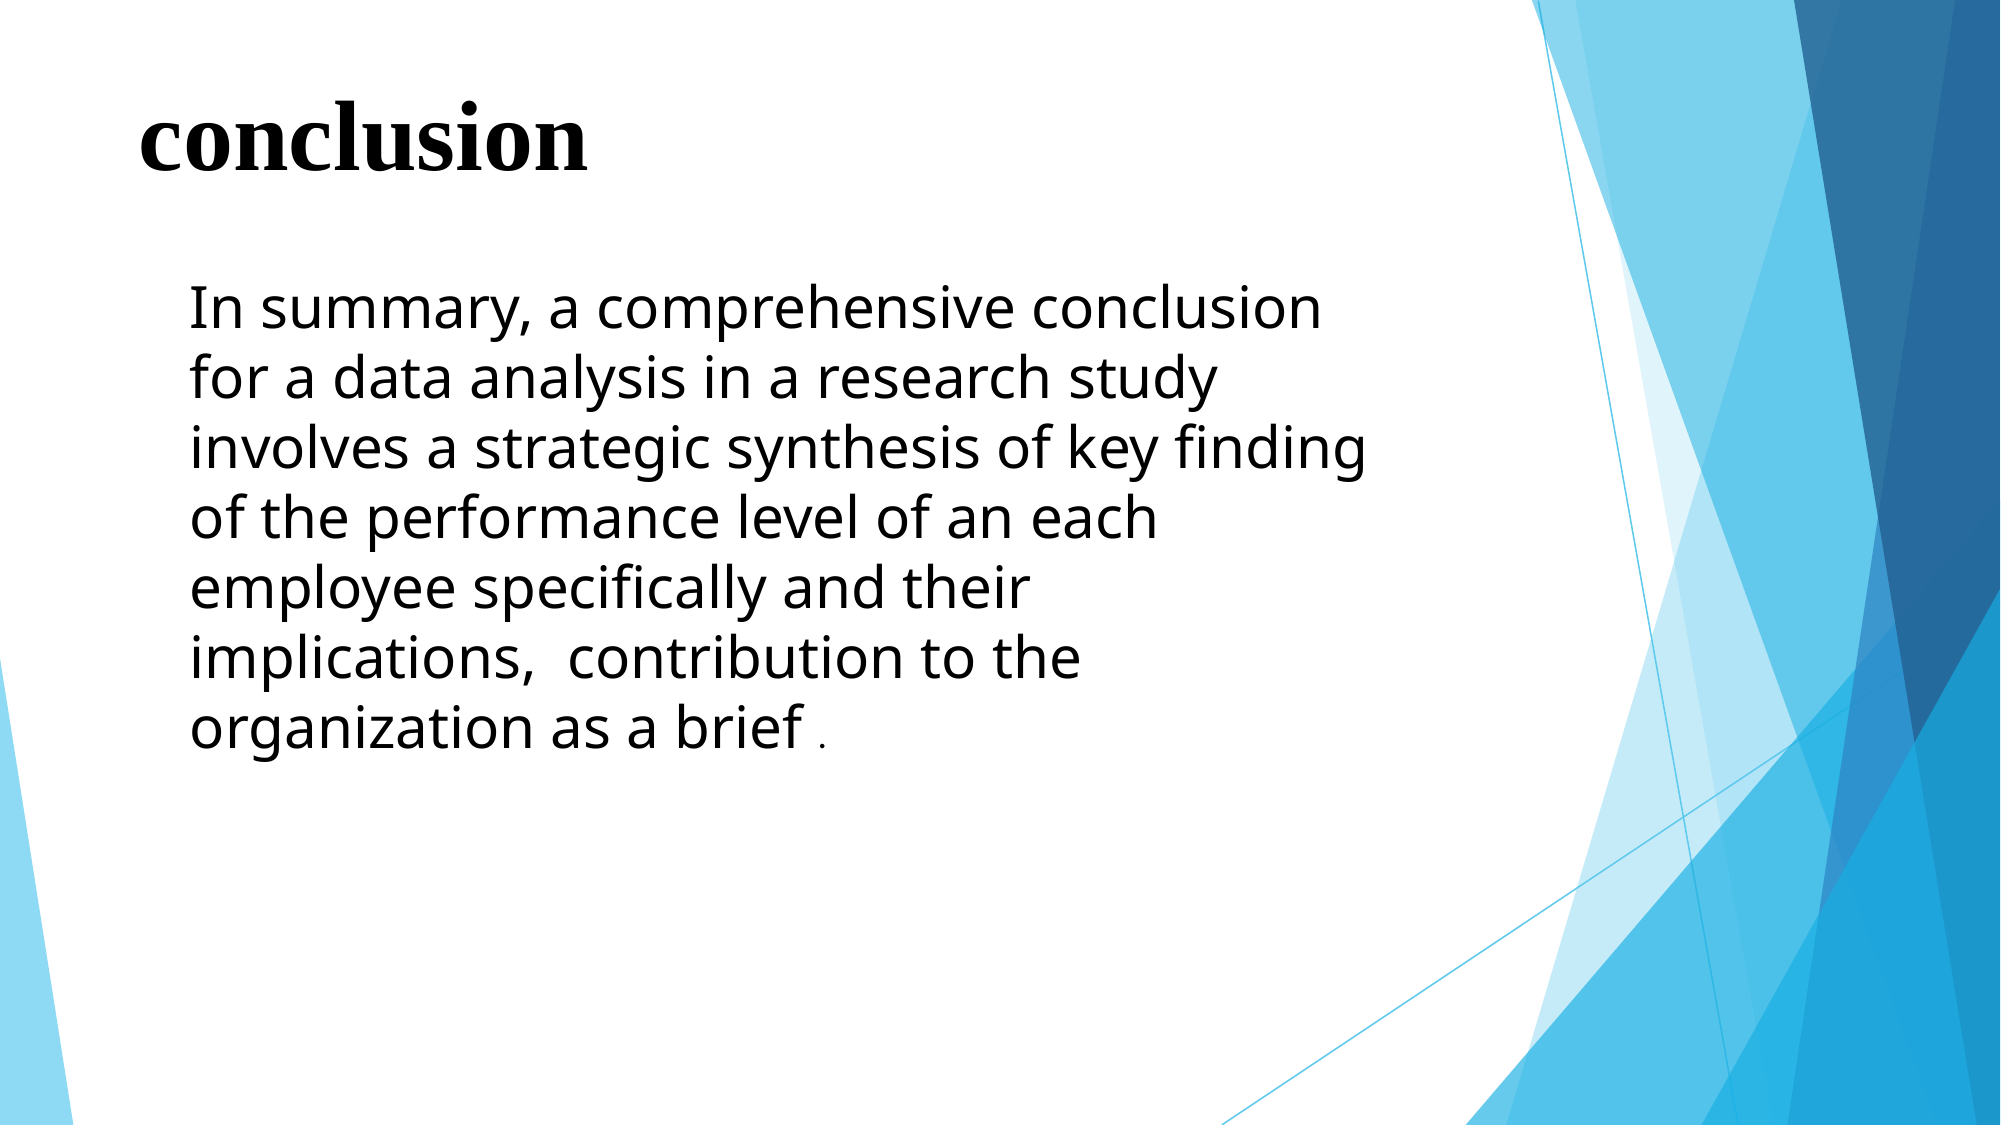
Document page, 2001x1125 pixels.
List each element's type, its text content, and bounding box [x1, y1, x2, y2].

text_box In summary, a comprehensive conclusion for a data analysis in a research study involves a strategic synthesis of key finding of the performance level of an each employee specifically and their implications, contribution to the organization as a brief . [174, 262, 1400, 768]
title conclusion [123, 62, 1877, 189]
